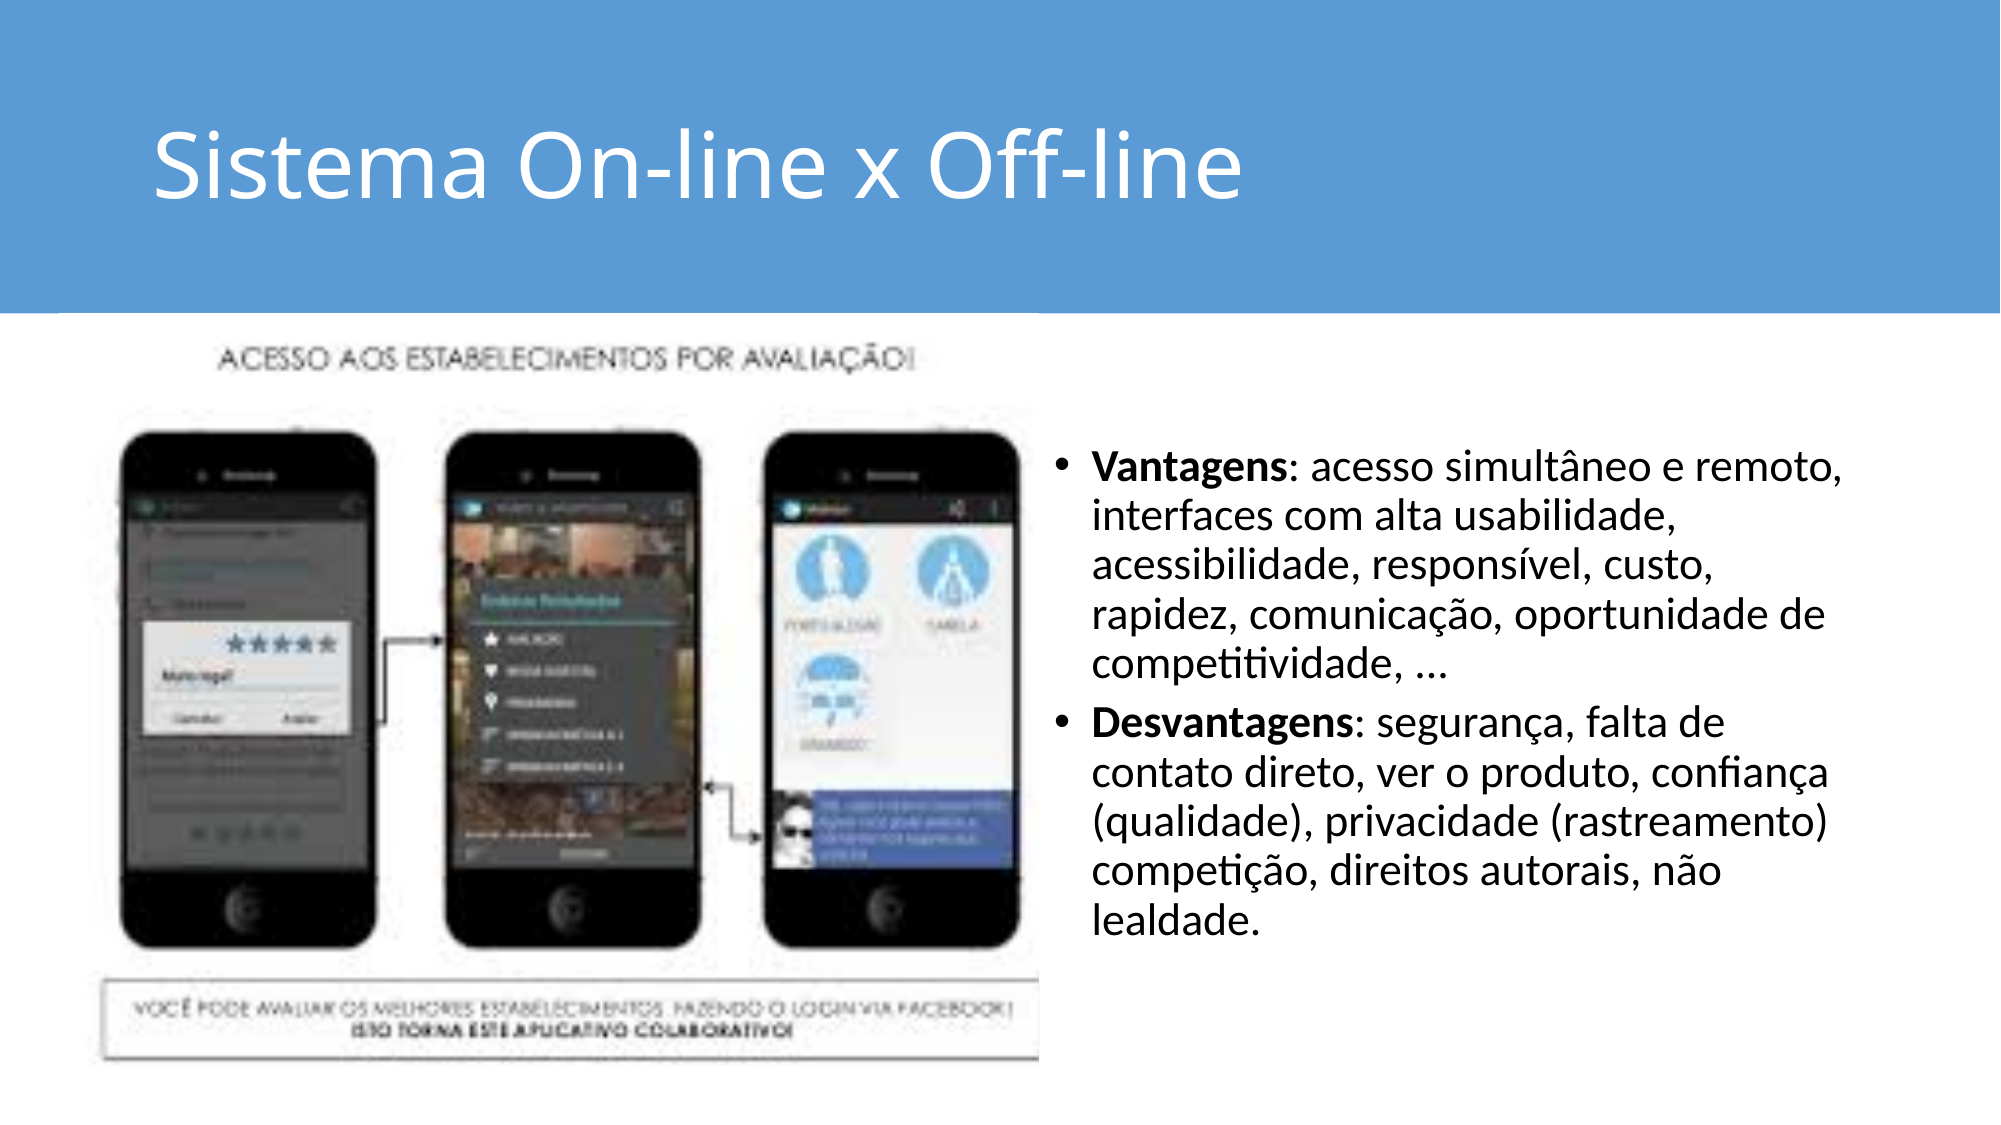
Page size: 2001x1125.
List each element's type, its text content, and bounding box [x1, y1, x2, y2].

picture [58, 313, 1040, 1074]
list Vantagens: acesso simultâneo e remoto, interfaces com alta usabilidade, acessibilidade, responsível, custo, rapidez, comunicação, oportunidade de competitividade, ... Desvantagens: segurança, falta de contato direto, ver o produto, confiança (qualidade), privacidade (rastreamento) competição, direitos autorais, não lealdade. [1040, 373, 1862, 1014]
text_box [0, 0, 2000, 314]
title Sistema On-line x Off-line [137, 60, 1863, 278]
